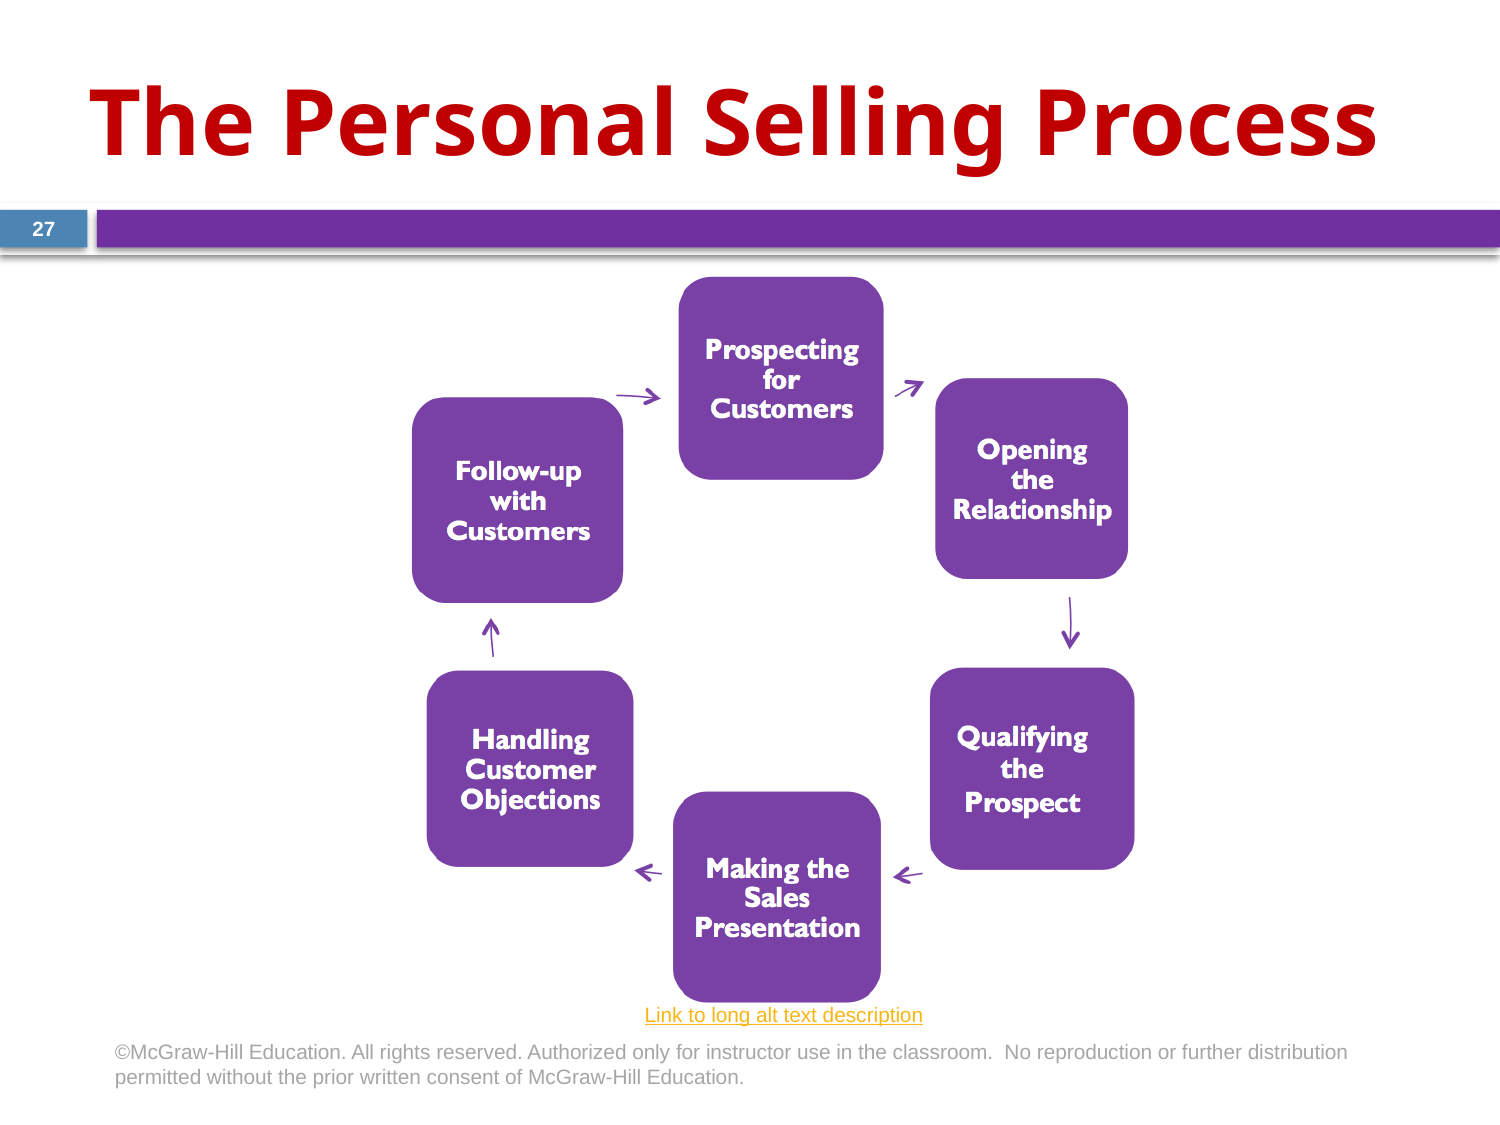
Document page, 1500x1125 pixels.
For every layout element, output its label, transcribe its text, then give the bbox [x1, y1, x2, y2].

footer ©McGraw-Hill Education. All rights reserved. Authorized only for instructor use in the classroom. No reproduction or further distribution permitted without the prior written consent of McGraw-Hill Education. [99, 1025, 1438, 1103]
text_box Link to long alt text description [600, 1022, 968, 1035]
title The Personal Selling Process [29, 37, 1439, 201]
picture [374, 269, 1178, 1013]
slide_number 27 [0, 208, 88, 249]
